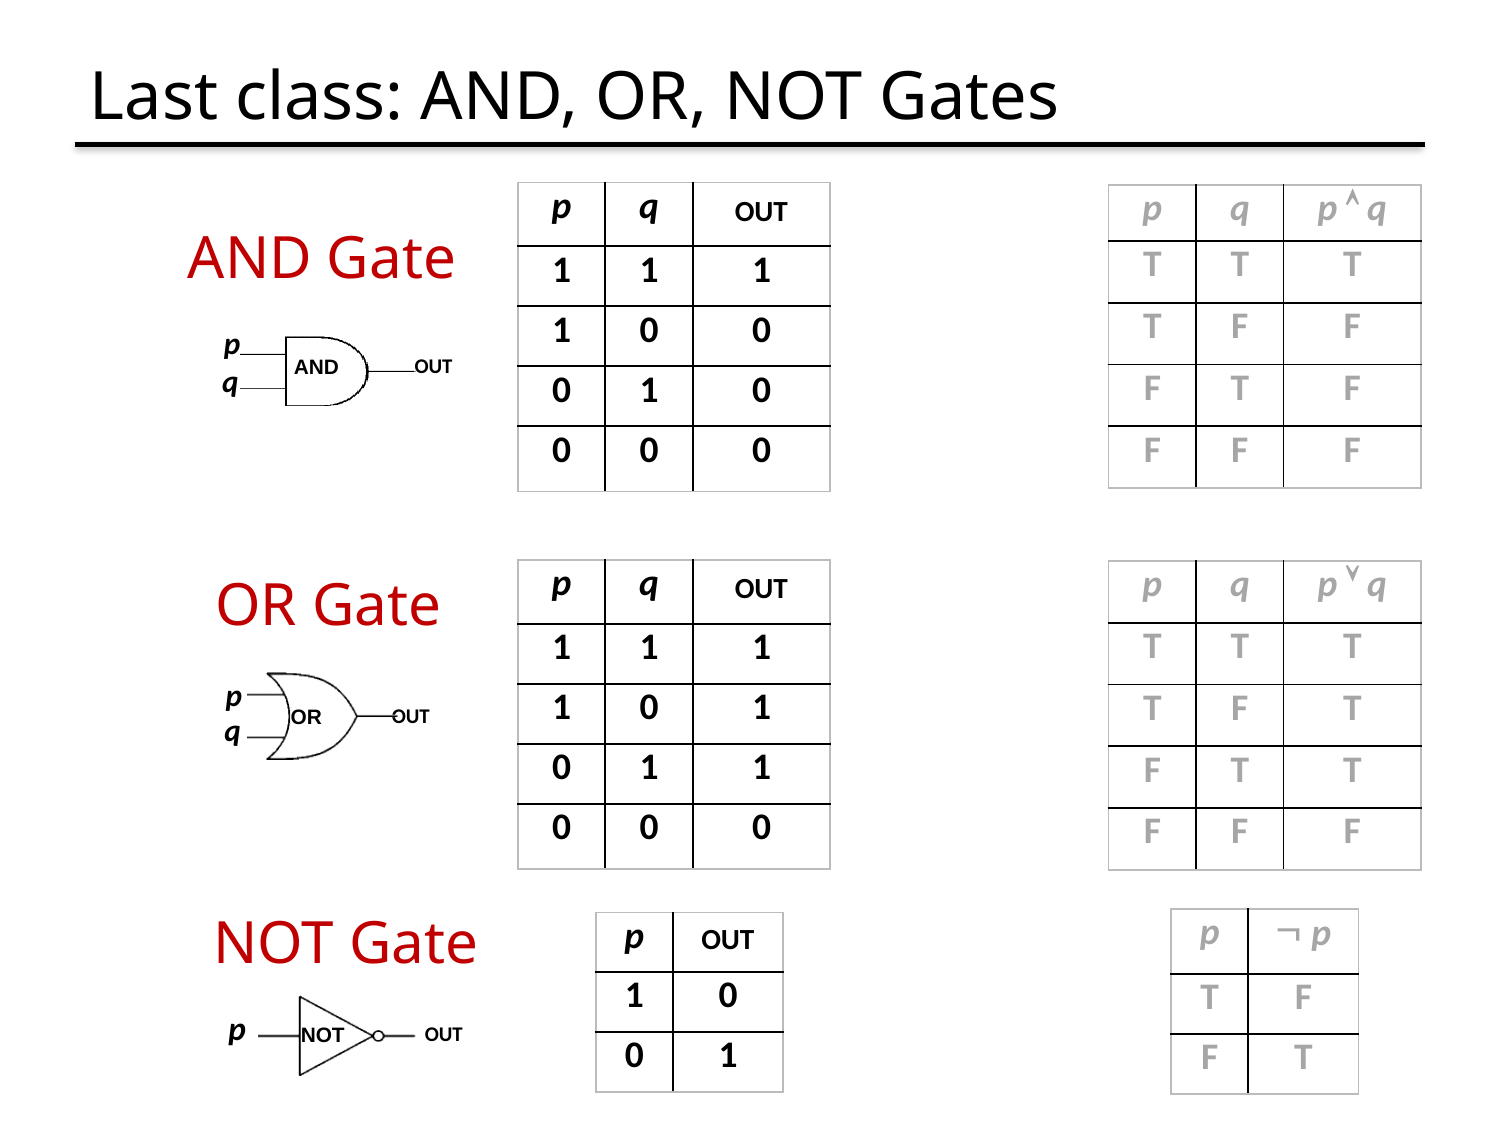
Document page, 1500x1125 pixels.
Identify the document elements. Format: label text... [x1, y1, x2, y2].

table_cell 0 [606, 805, 692, 868]
table_cell 1 [606, 625, 692, 683]
table_cell 0 [694, 805, 829, 868]
table_cell F [1197, 304, 1283, 364]
table_cell F [1109, 809, 1195, 869]
table_header p [519, 183, 604, 245]
table_cell F [1284, 427, 1420, 487]
table_cell 0 [519, 805, 604, 868]
table_cell T [1109, 304, 1195, 364]
table_cell F [1109, 747, 1195, 807]
table_cell T [1284, 685, 1420, 745]
table_cell T [1197, 747, 1283, 807]
table_cell 0 [694, 427, 829, 491]
table_header p [519, 561, 604, 623]
table_cell F [1284, 365, 1420, 425]
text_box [224, 995, 461, 1095]
table_cell T [1109, 685, 1195, 745]
text_box NOT Gate [79, 898, 613, 983]
table_cell 1 [694, 247, 829, 305]
picture [246, 672, 398, 761]
table_header p [1109, 562, 1195, 622]
table_cell F [1197, 685, 1283, 745]
table_cell 0 [519, 745, 604, 803]
table_cell 1 [674, 1033, 782, 1091]
table_cell F [1172, 1035, 1247, 1093]
table_cell F [1284, 304, 1420, 364]
table_cell T [1284, 747, 1420, 807]
table_header p [1109, 186, 1195, 240]
table_cell T [1197, 624, 1283, 684]
text_box OR Gate [112, 559, 517, 645]
title Last class: AND, OR, NOT Gates [75, 45, 1425, 145]
table_cell T [1284, 242, 1420, 302]
table_cell F [1109, 427, 1195, 487]
table_cell T [1197, 242, 1283, 302]
table_header OUT [694, 183, 829, 245]
table_cell T [1197, 365, 1283, 425]
table_cell 1 [606, 745, 692, 803]
table_cell 1 [519, 307, 604, 365]
table_cell 1 [519, 625, 604, 683]
table_cell F [1284, 809, 1420, 869]
table_cell T [1284, 624, 1420, 684]
table_header q [606, 561, 692, 623]
table_cell 0 [694, 307, 829, 365]
table_header q [1197, 562, 1283, 622]
table_header p  q [1284, 562, 1420, 622]
table_cell 1 [519, 247, 604, 305]
table_cell 1 [606, 367, 692, 425]
table_cell T [1109, 242, 1195, 302]
table_header p [1172, 910, 1247, 973]
table_cell 0 [694, 367, 829, 425]
table_cell T [1109, 624, 1195, 684]
table_cell 0 [519, 427, 604, 491]
table_cell 0 [606, 307, 692, 365]
table_cell 0 [606, 427, 692, 491]
table_cell 1 [519, 685, 604, 743]
table_cell T [1172, 975, 1247, 1033]
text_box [218, 319, 474, 411]
table_cell 1 [694, 745, 829, 803]
table_header OUT [694, 561, 829, 623]
table_cell T [1249, 1035, 1358, 1093]
table_header OUT [674, 913, 782, 971]
table_header p  q [1284, 186, 1420, 240]
text_box AND Gate [105, 212, 538, 298]
table_cell 1 [597, 973, 672, 1031]
table_cell 0 [519, 367, 604, 425]
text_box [220, 670, 437, 755]
table_header q [1197, 186, 1283, 240]
table_cell F [1249, 975, 1358, 1033]
table_cell 0 [597, 1033, 672, 1091]
table_cell 0 [606, 685, 692, 743]
table_cell F [1197, 809, 1283, 869]
table_cell 1 [606, 247, 692, 305]
table_cell 1 [694, 685, 829, 743]
table_cell 0 [674, 973, 782, 1031]
table_cell F [1109, 365, 1195, 425]
table_header p [597, 913, 672, 971]
table_cell 1 [694, 625, 829, 683]
table_cell F [1197, 427, 1283, 487]
table_header q [606, 183, 692, 245]
table_header  p [1249, 910, 1358, 973]
